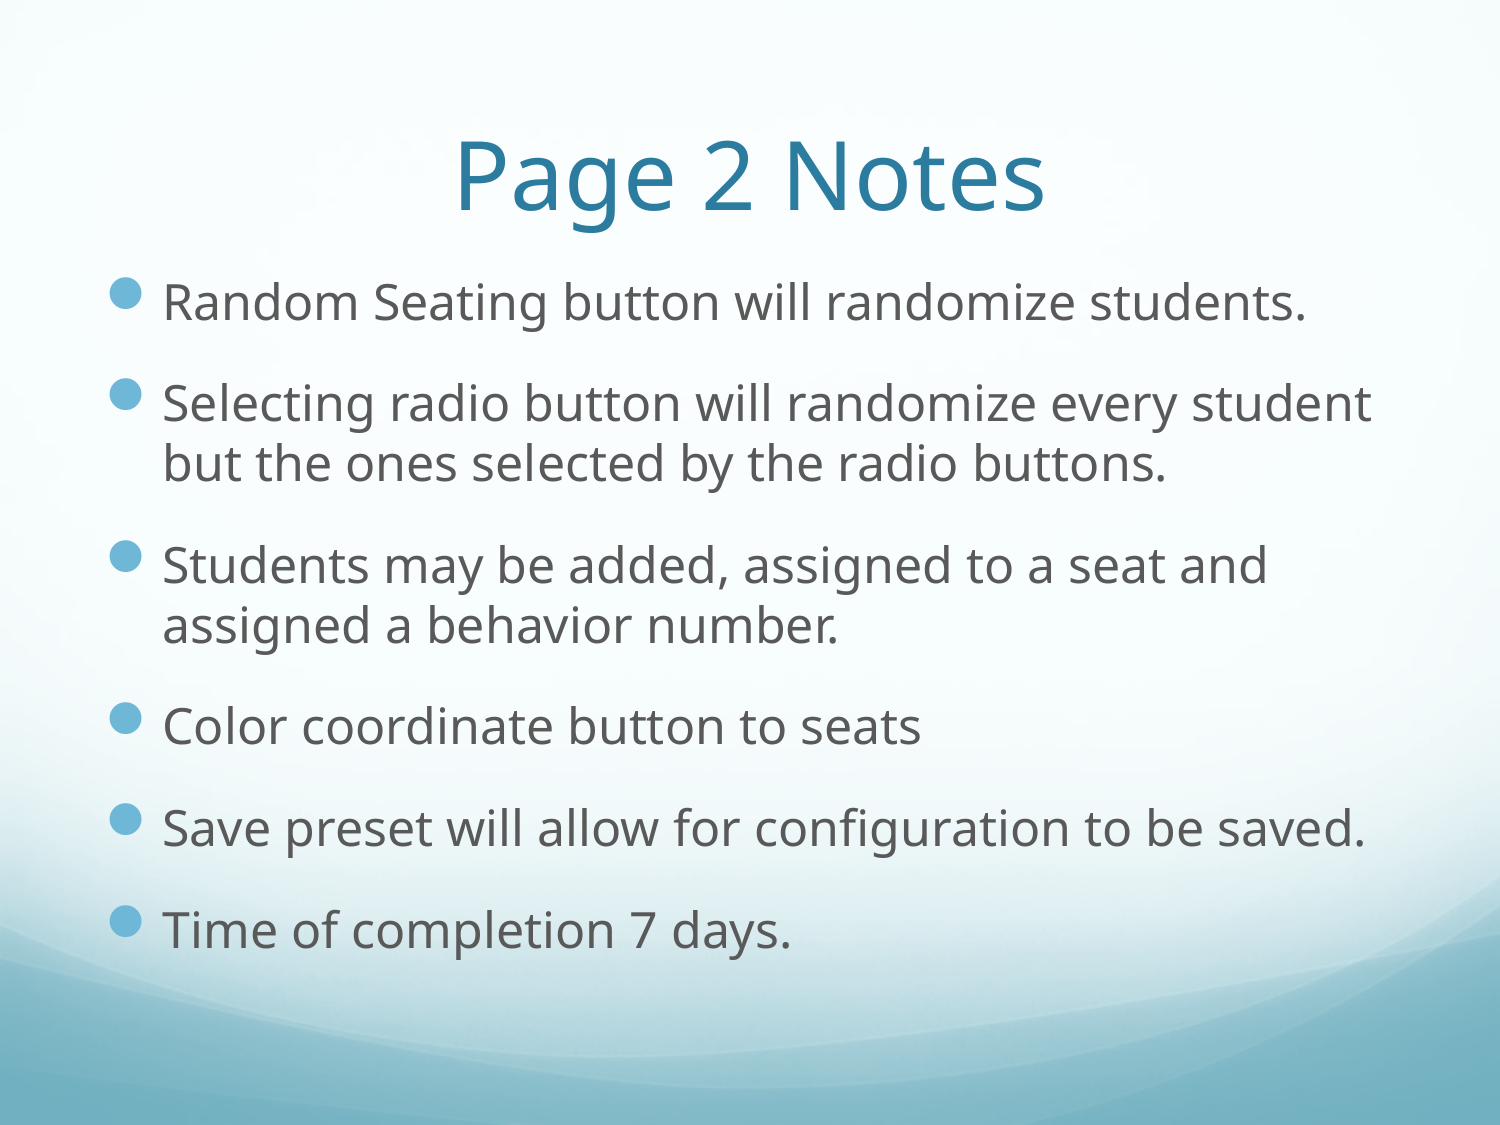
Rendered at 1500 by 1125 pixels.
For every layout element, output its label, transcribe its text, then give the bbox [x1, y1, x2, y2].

list Random Seating button will randomize students. Selecting radio button will randomize every student but the ones selected by the radio buttons. Students may be added, assigned to a seat and assigned a behavior number. Color coordinate button to seats Save preset will allow for configuration to be saved. Time of completion 7 days. [90, 262, 1410, 975]
title Page 2 Notes [90, 17, 1410, 237]
